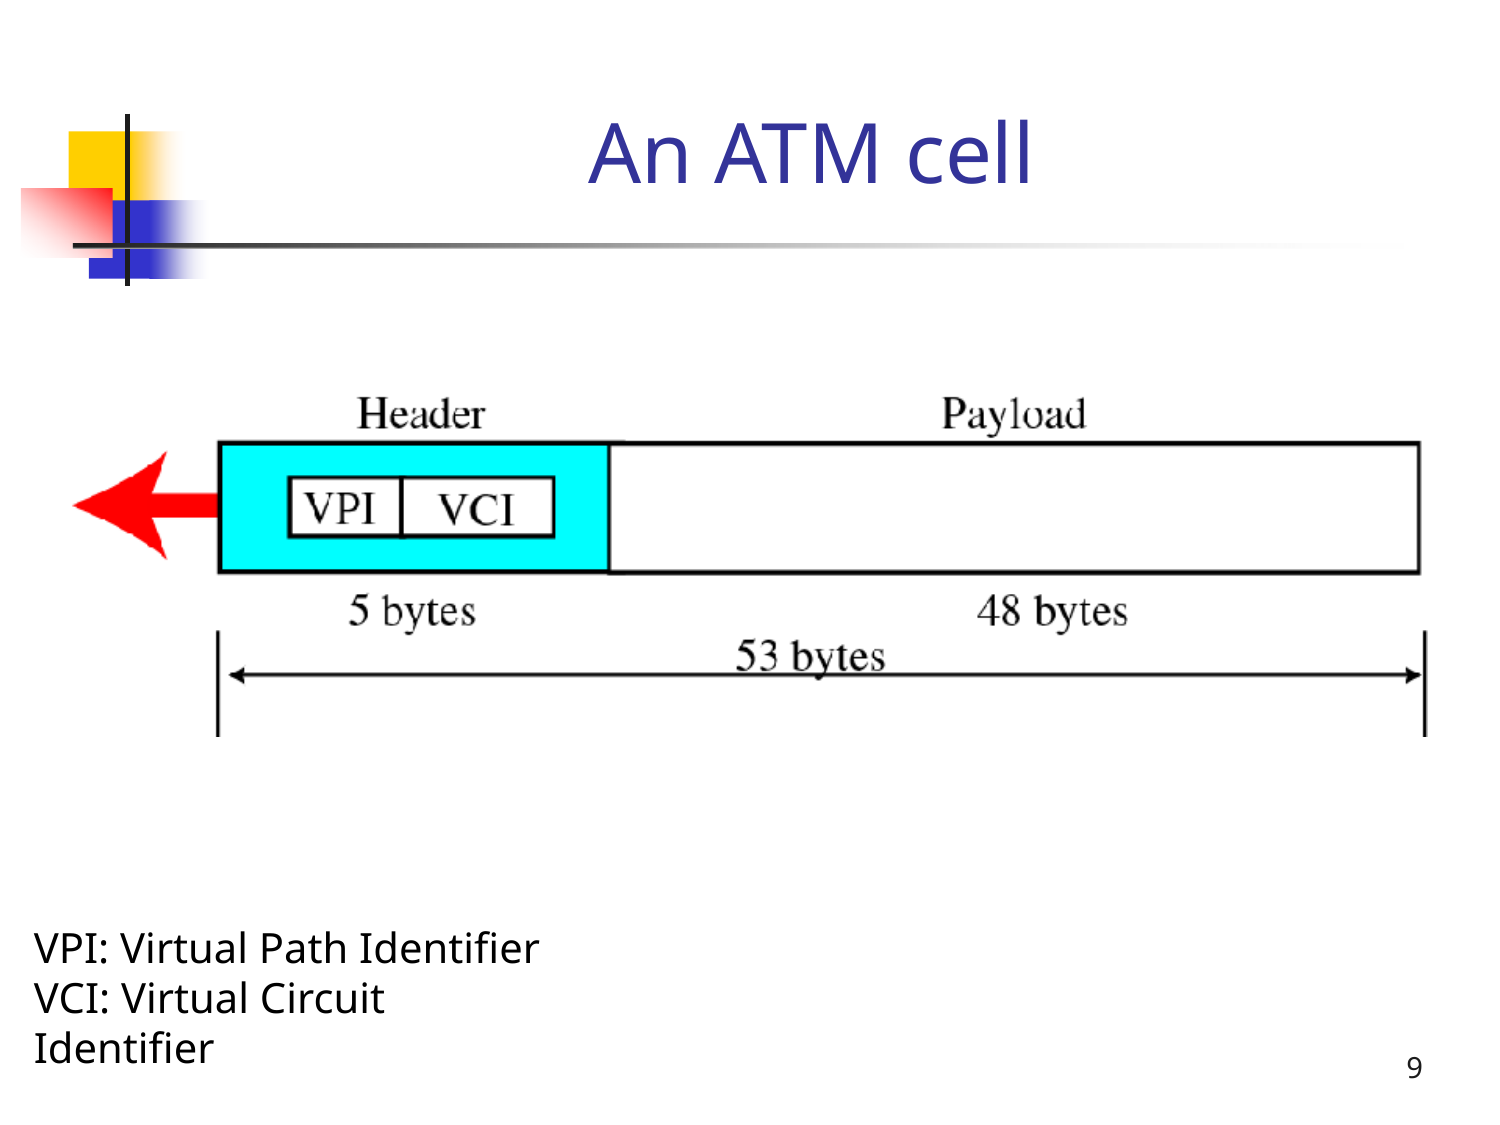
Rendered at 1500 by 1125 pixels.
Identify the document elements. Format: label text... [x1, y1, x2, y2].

text_box VPI: Virtual Path Identifier VCI: Virtual Circuit Identifier [31, 921, 556, 1072]
text_box [71, 388, 1428, 737]
title An ATM cell [79, 100, 1421, 201]
picture [20, 188, 1423, 279]
text_box 9 [1402, 1057, 1427, 1090]
